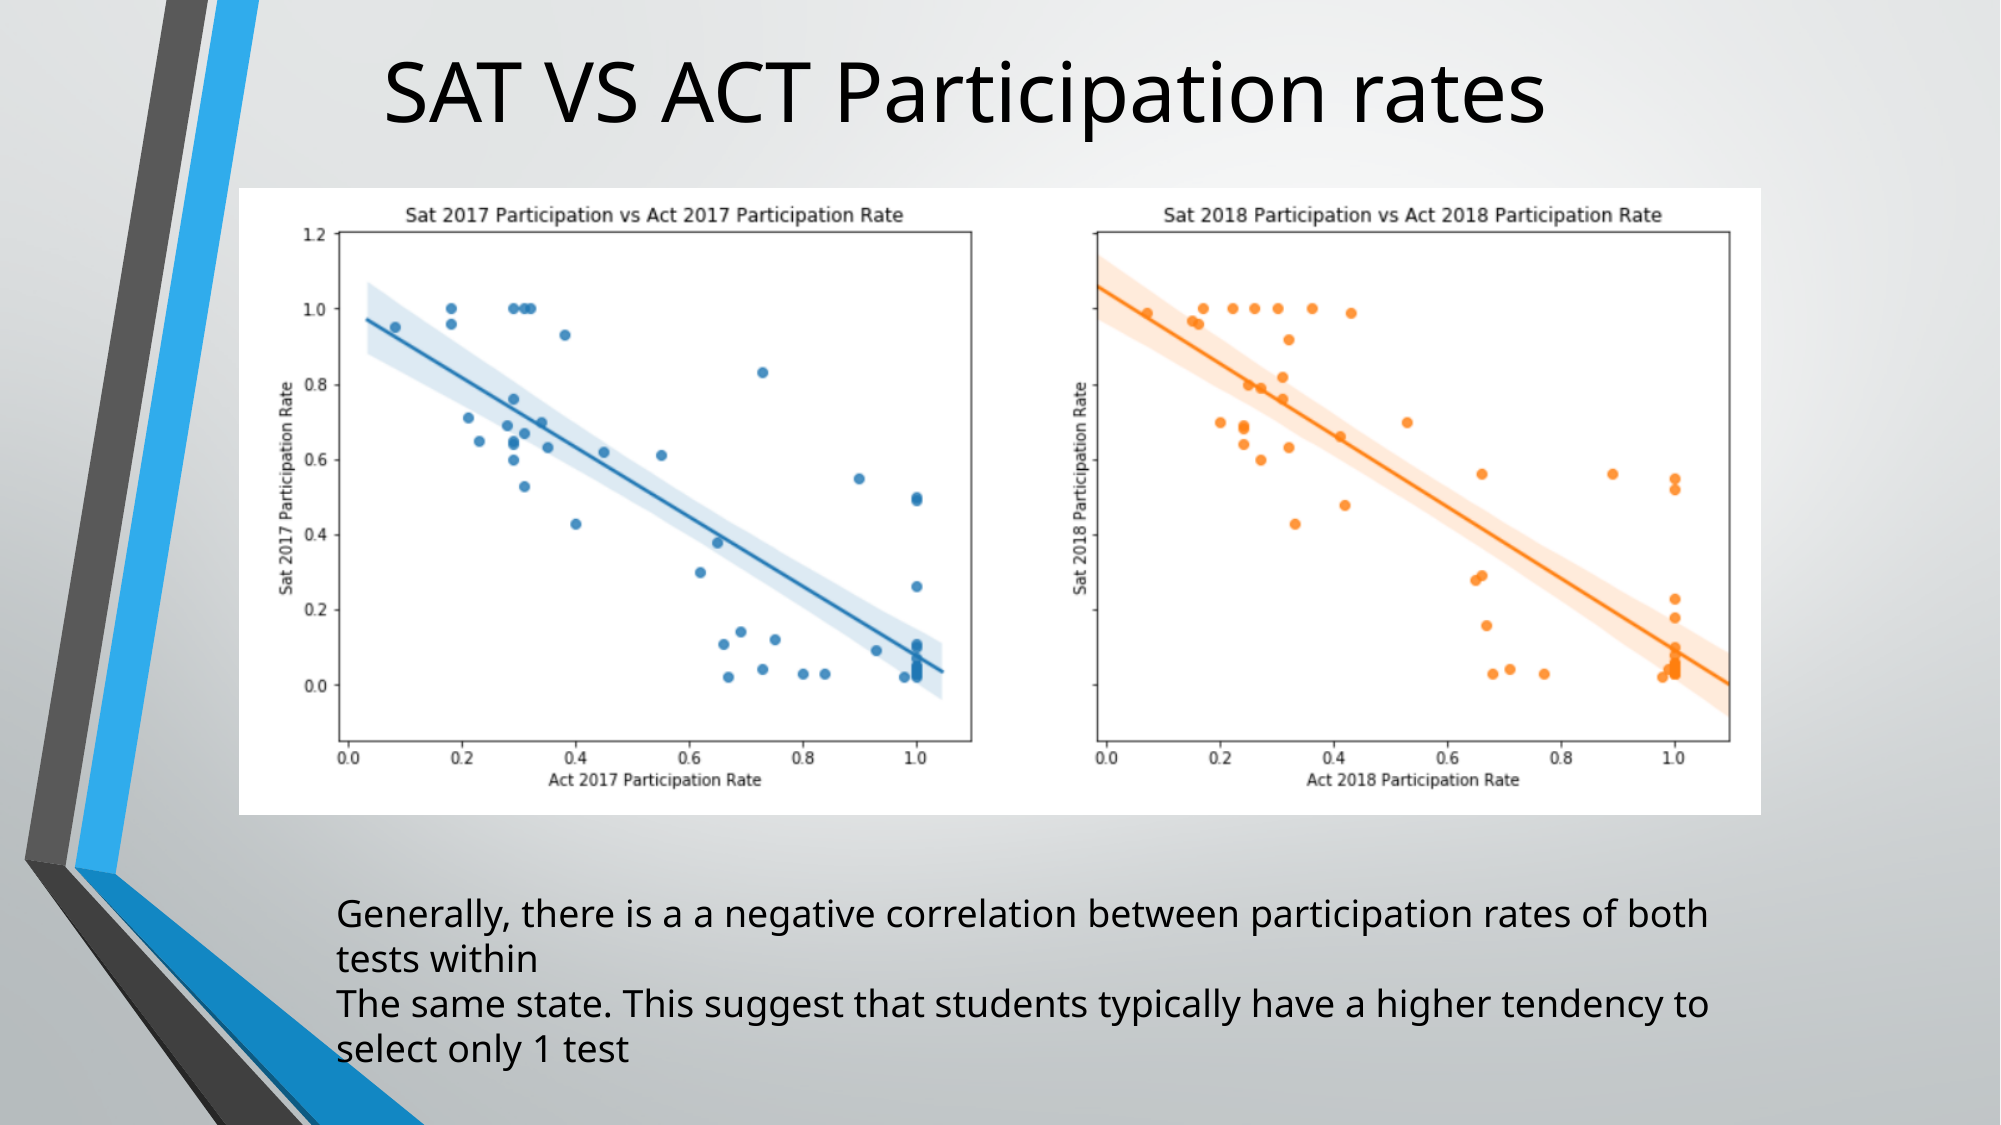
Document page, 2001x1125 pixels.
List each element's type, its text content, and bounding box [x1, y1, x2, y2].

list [238, 188, 1761, 815]
title SAT VS ACT Participation rates [205, 27, 1727, 150]
text_box Generally, there is a a negative correlation between participation rates of both tests within The same state. This suggest that students typically have a higher tendency to select only 1 test [321, 882, 1812, 1078]
